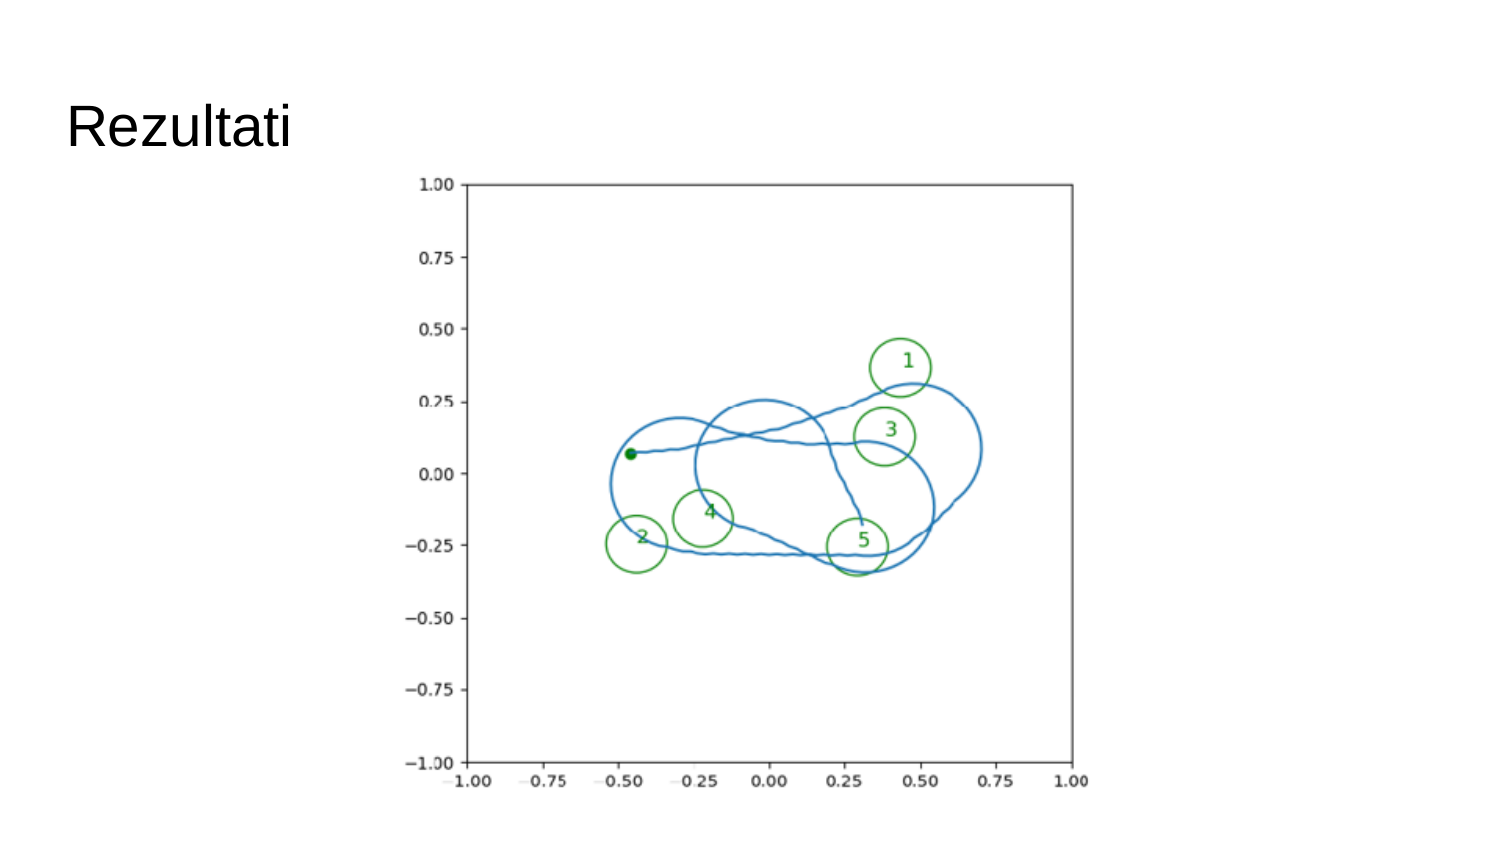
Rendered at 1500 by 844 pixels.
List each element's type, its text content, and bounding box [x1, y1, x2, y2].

picture [401, 166, 1099, 793]
title Rezultati [51, 72, 1449, 167]
